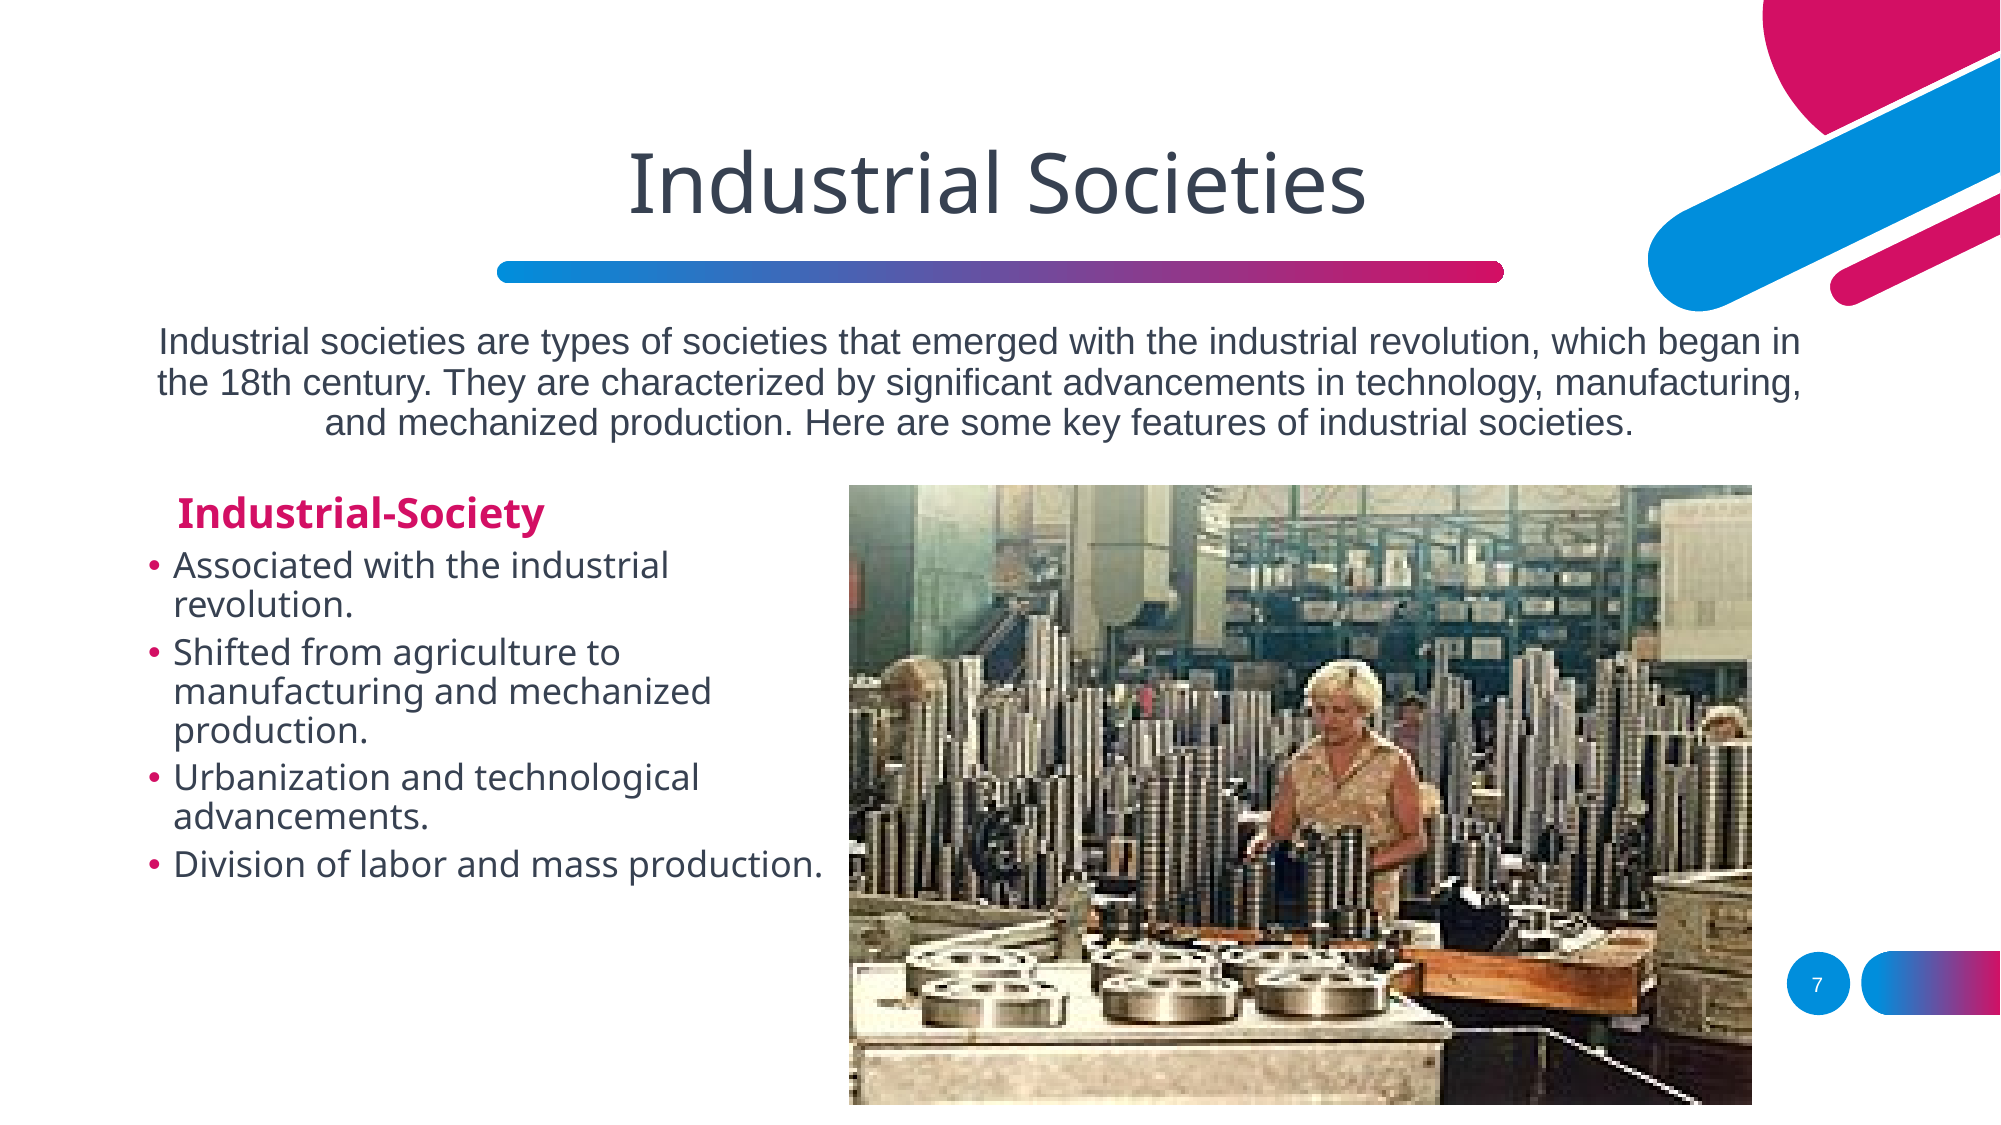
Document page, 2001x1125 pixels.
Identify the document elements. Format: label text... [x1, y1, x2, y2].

slide_number 7 [1772, 954, 1863, 1015]
title Industrial Societies [136, 128, 1862, 240]
list Industrial societies are types of societies that emerged with the industrial revolution, which began in the 18th century. They are characterized by significant advancements in technology, manufacturing, and mechanized production. Here are some key features of industrial societies. [117, 274, 1843, 390]
list Industrial-Society [162, 485, 849, 540]
picture [849, 485, 1752, 1105]
list Associated with the industrial revolution. Shifted from agriculture to manufacturing and mechanized production. Urbanization and technological advancements. Division of labor and mass production. [133, 540, 849, 924]
